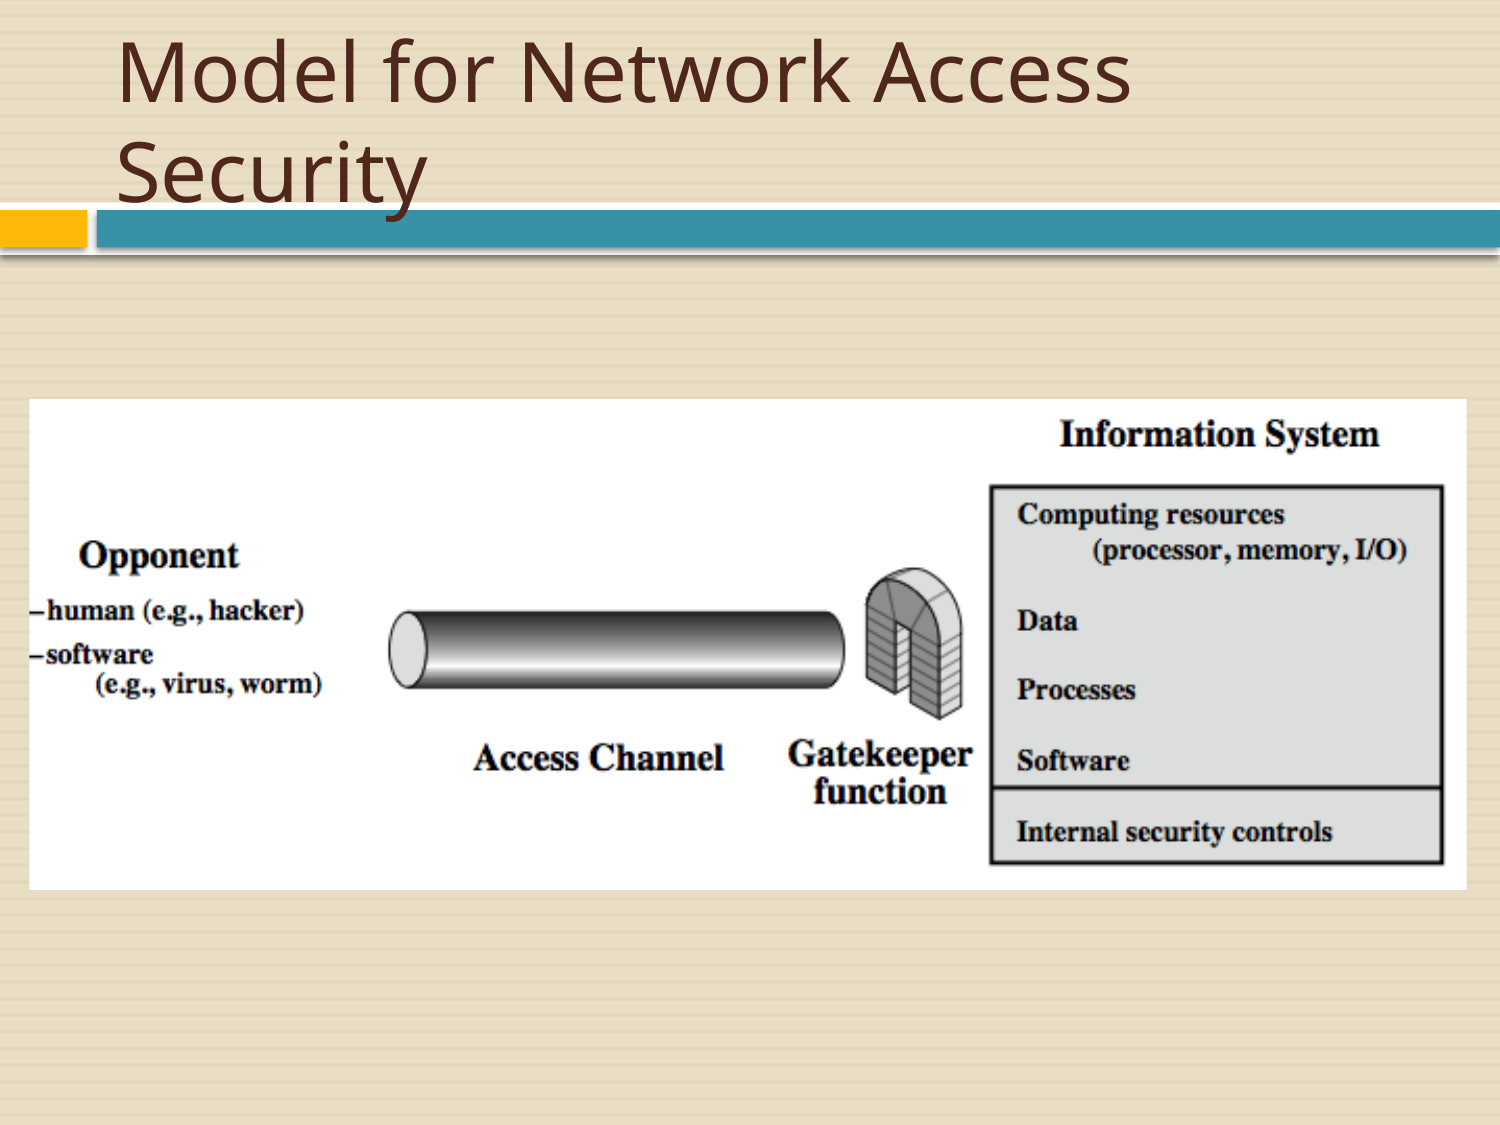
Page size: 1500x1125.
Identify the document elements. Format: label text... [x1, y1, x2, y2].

title Model for Network Access Security [100, 37, 1438, 200]
picture [29, 399, 1467, 890]
